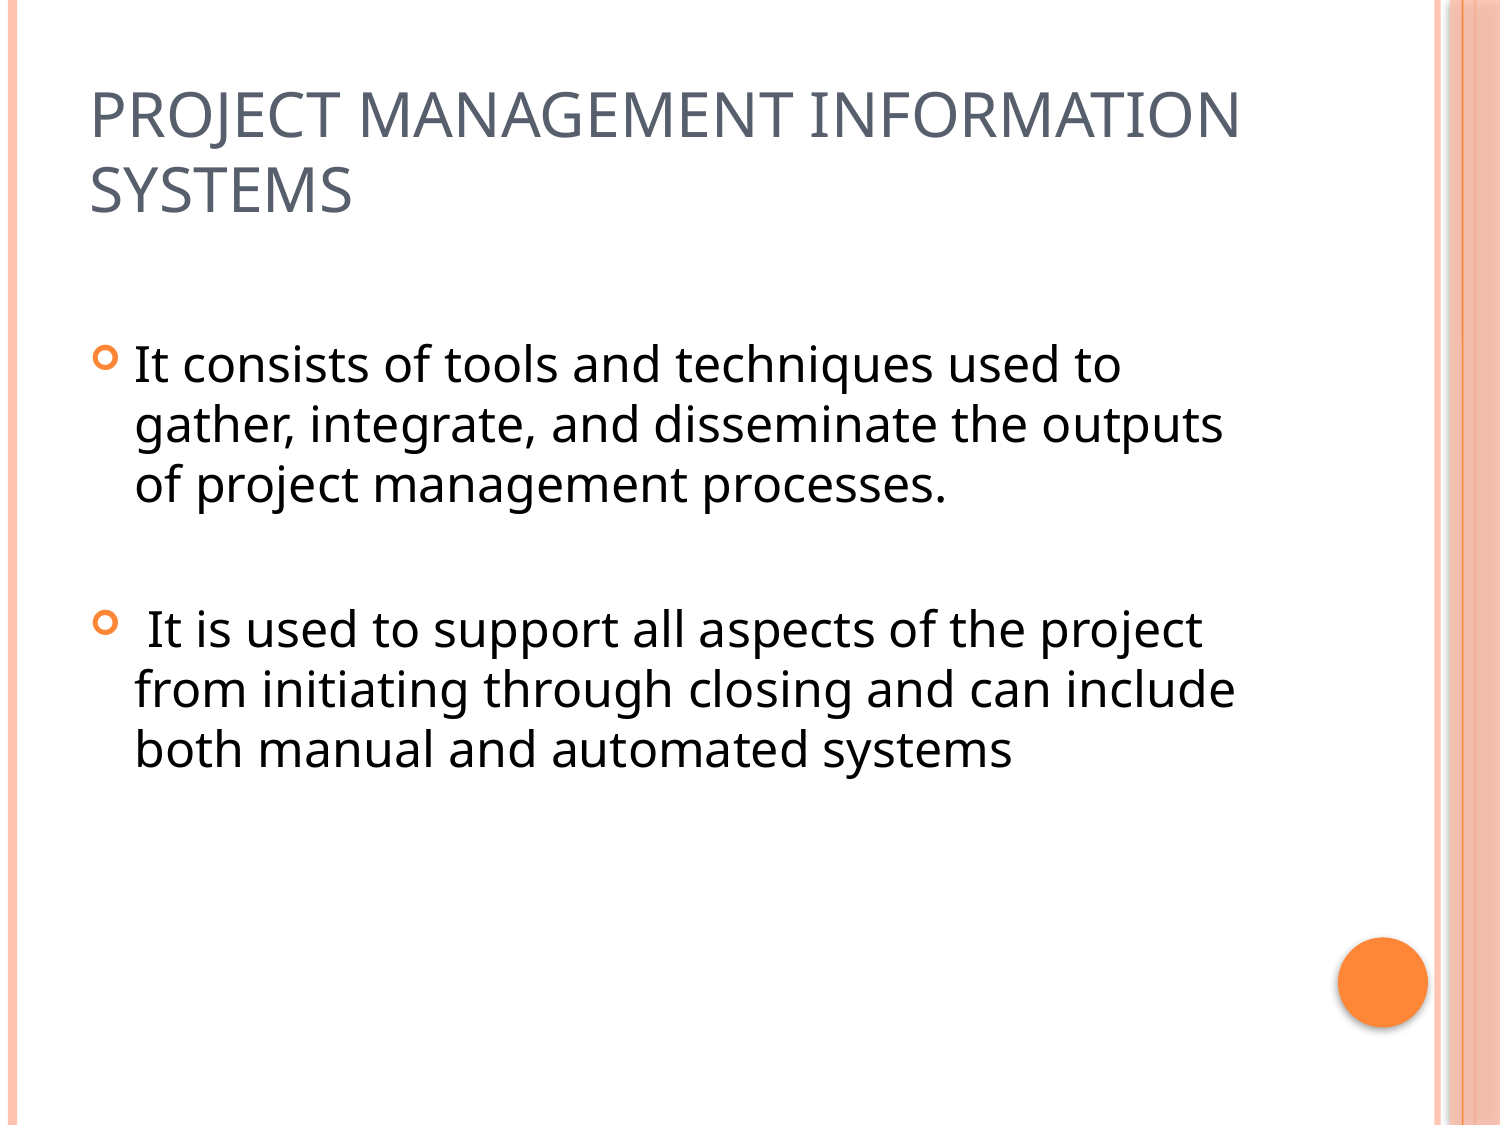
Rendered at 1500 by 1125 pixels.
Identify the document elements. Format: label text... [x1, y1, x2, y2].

title Project Management Information Systems [75, 45, 1300, 233]
list It consists of tools and techniques used to gather, integrate, and disseminate the outputs of project management processes. It is used to support all aspects of the project from initiating through closing and can include both manual and automated systems [75, 262, 1300, 1062]
